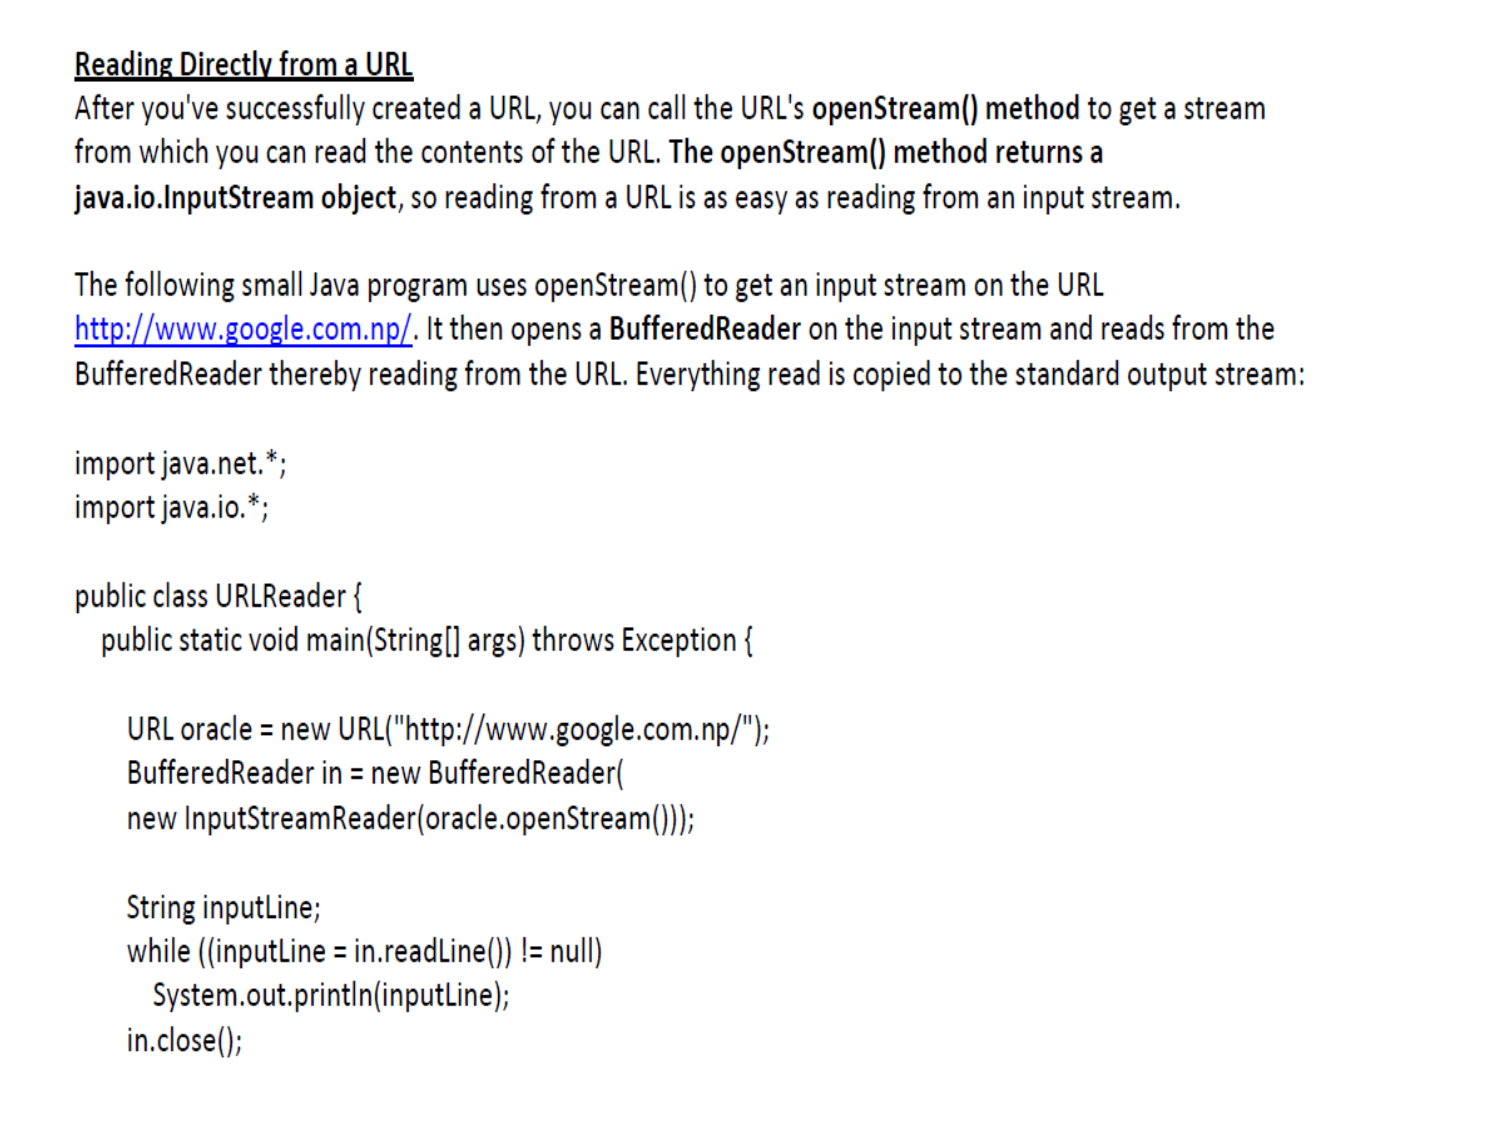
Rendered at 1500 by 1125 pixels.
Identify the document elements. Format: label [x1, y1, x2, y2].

picture [62, 49, 1376, 1065]
